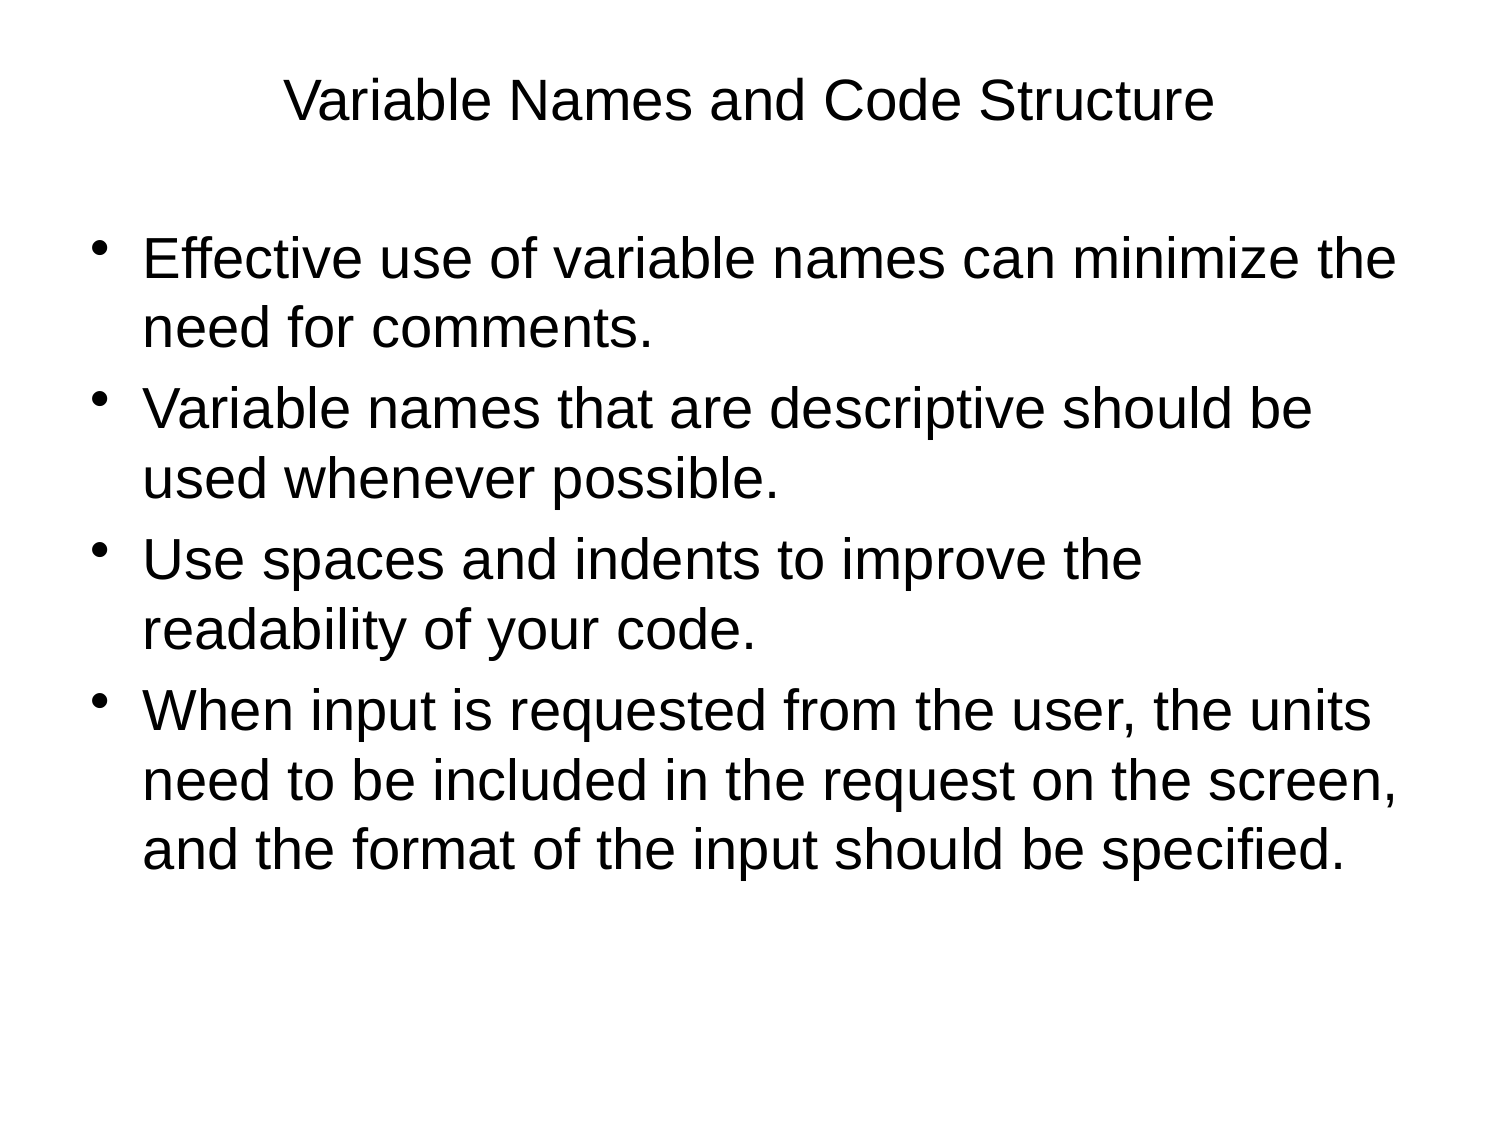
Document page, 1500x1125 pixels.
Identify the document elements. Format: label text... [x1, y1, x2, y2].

list Effective use of variable names can minimize the need for comments. Variable names that are descriptive should be used whenever possible. Use spaces and indents to improve the readability of your code. When input is requested from the user, the units need to be included in the request on the screen, and the format of the input should be specified. [75, 212, 1425, 955]
title Variable Names and Code Structure [75, 45, 1425, 150]
